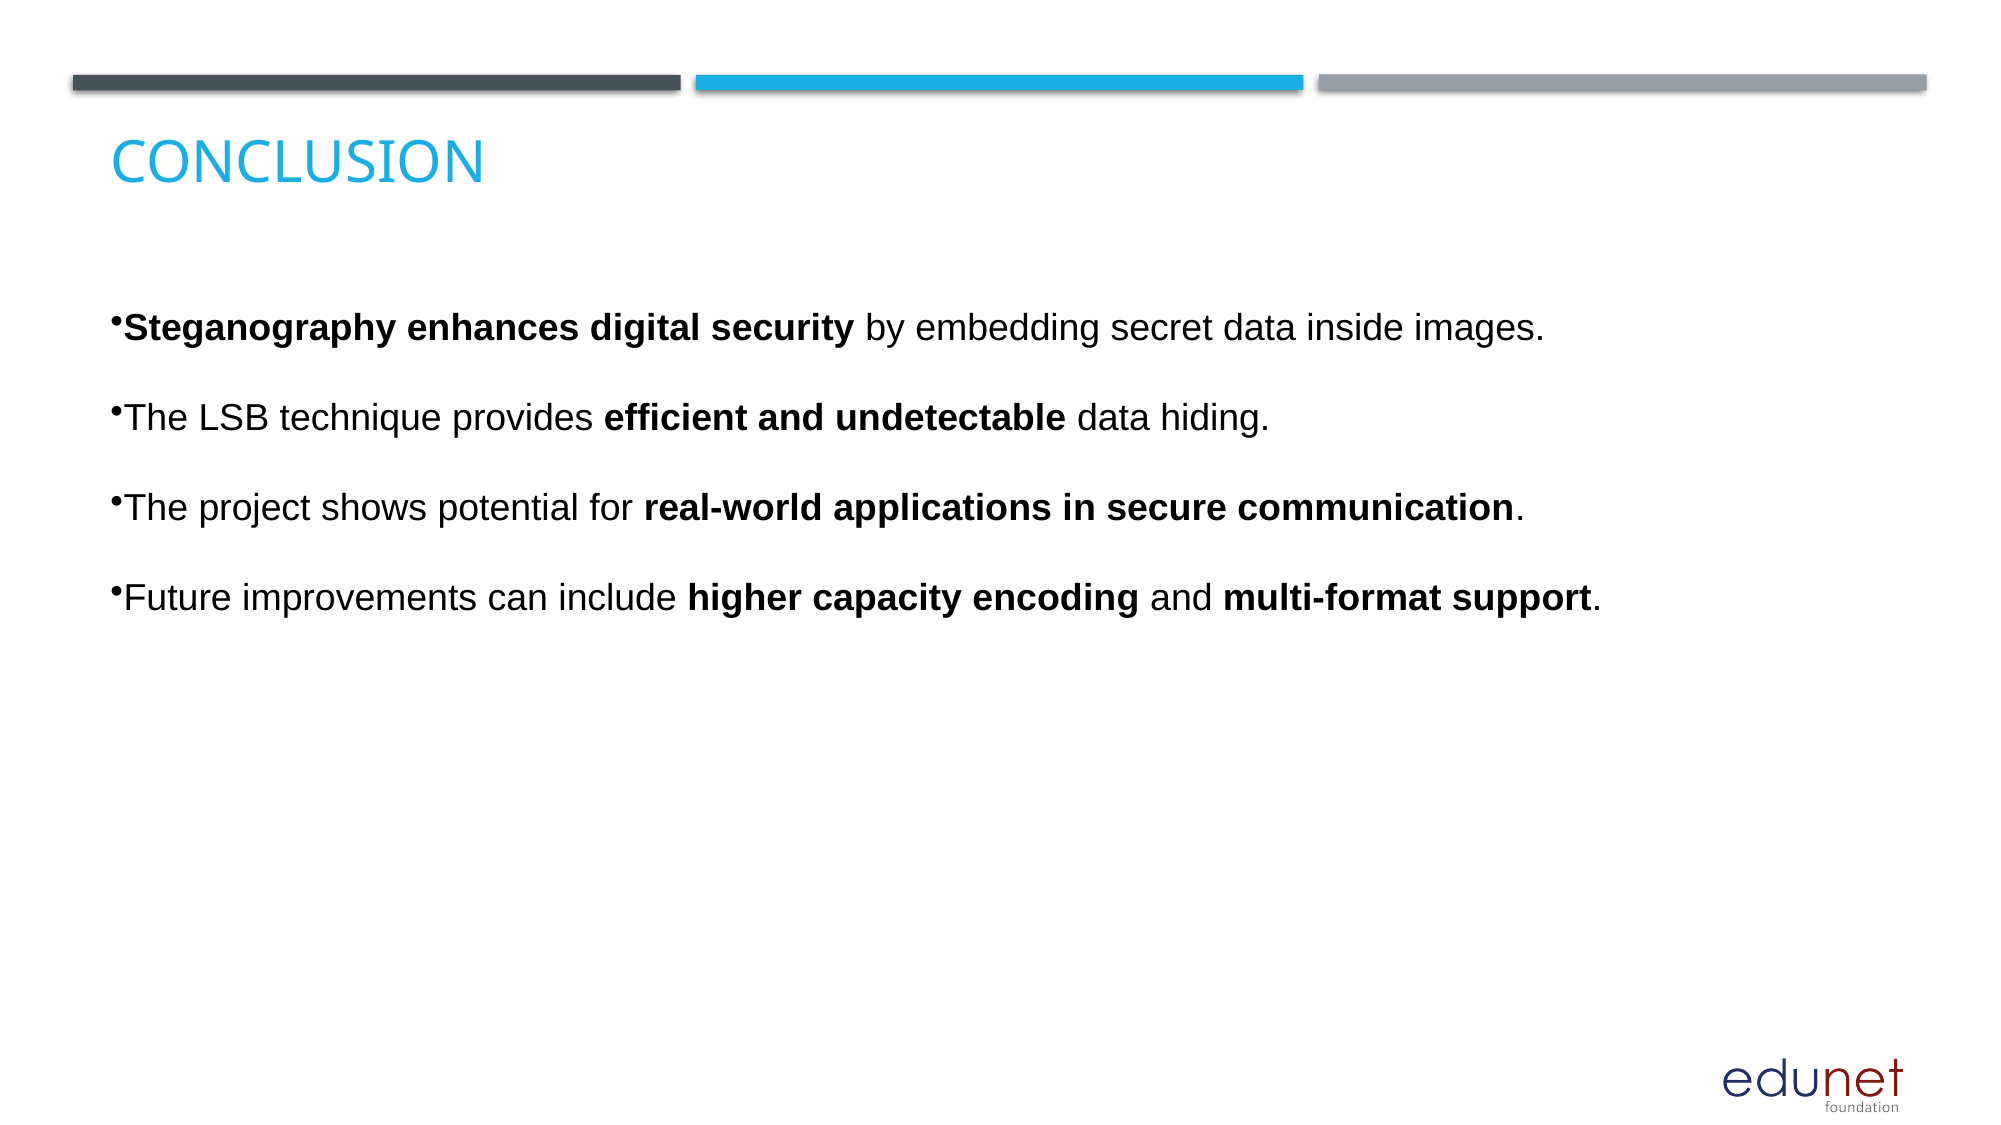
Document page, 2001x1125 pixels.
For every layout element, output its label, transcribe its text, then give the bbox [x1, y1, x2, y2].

title Conclusion [95, 115, 1905, 203]
picture [1719, 1056, 1905, 1116]
list Steganography enhances digital security by embedding secret data inside images. The LSB technique provides efficient and undetectable data hiding. The project shows potential for real-world applications in secure communication. Future improvements can include higher capacity encoding and multi-format support. [95, 134, 1643, 787]
